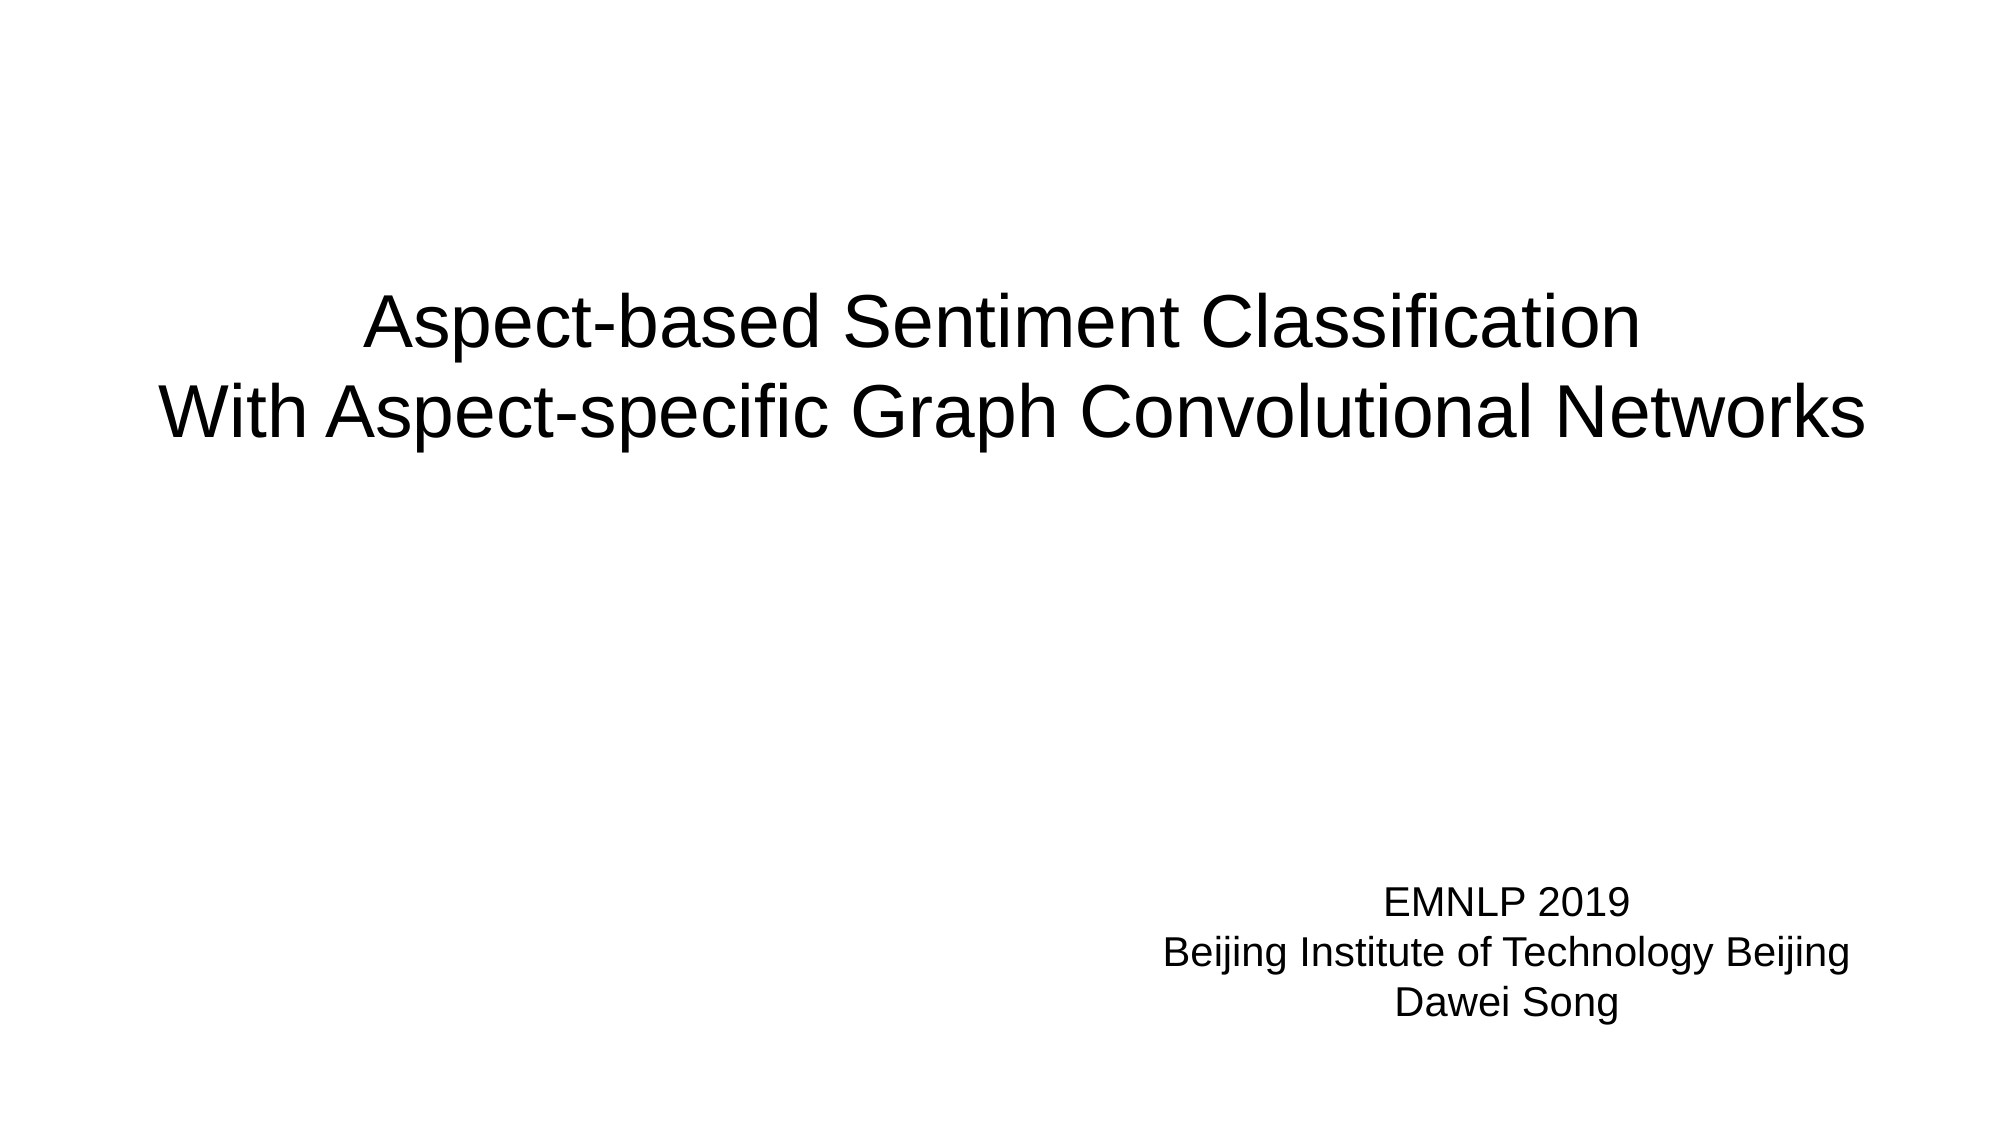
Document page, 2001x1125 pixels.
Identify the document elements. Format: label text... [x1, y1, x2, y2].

text_box EMNLP 2019 Beijing Institute of Technology Beijing Dawei Song [1013, 867, 2000, 1078]
text_box Aspect-based Sentiment Classification With Aspect-specific Graph Convolutional Networks [95, 265, 1932, 461]
